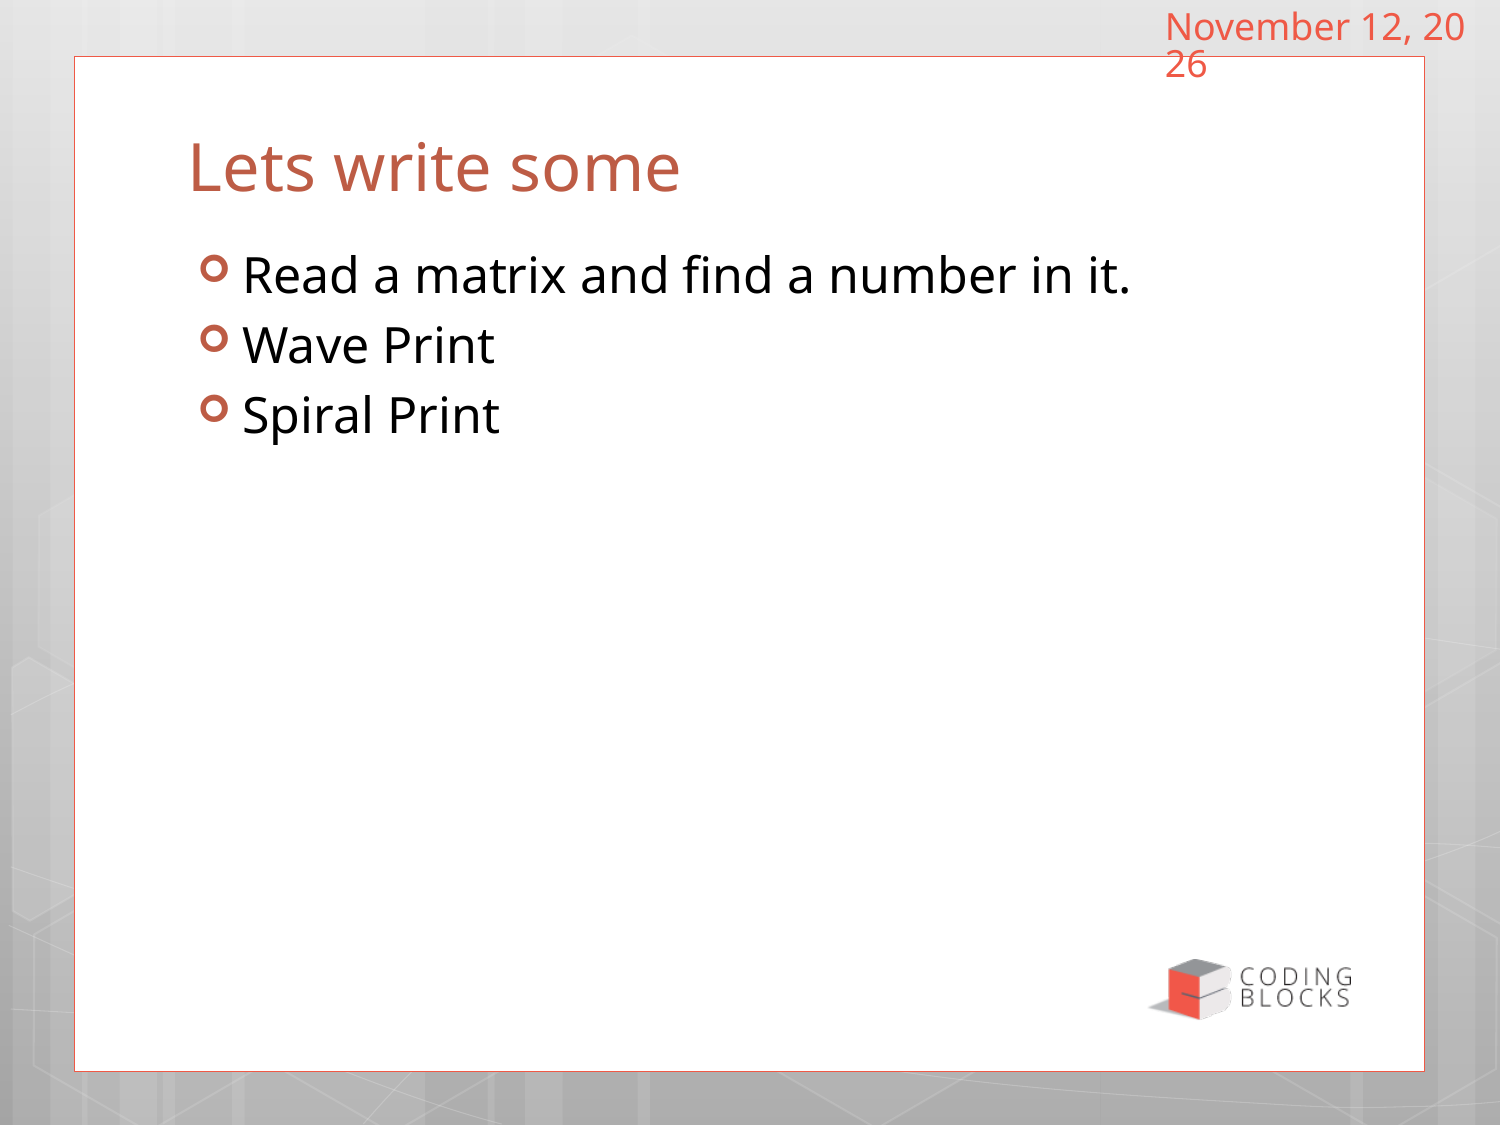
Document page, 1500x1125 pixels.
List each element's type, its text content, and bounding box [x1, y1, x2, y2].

title Lets write some [172, 118, 1352, 213]
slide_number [1149, 0, 1500, 37]
list Read a matrix and find a number in it. Wave Print Spiral Print [171, 236, 1351, 957]
picture [1146, 959, 1351, 1021]
